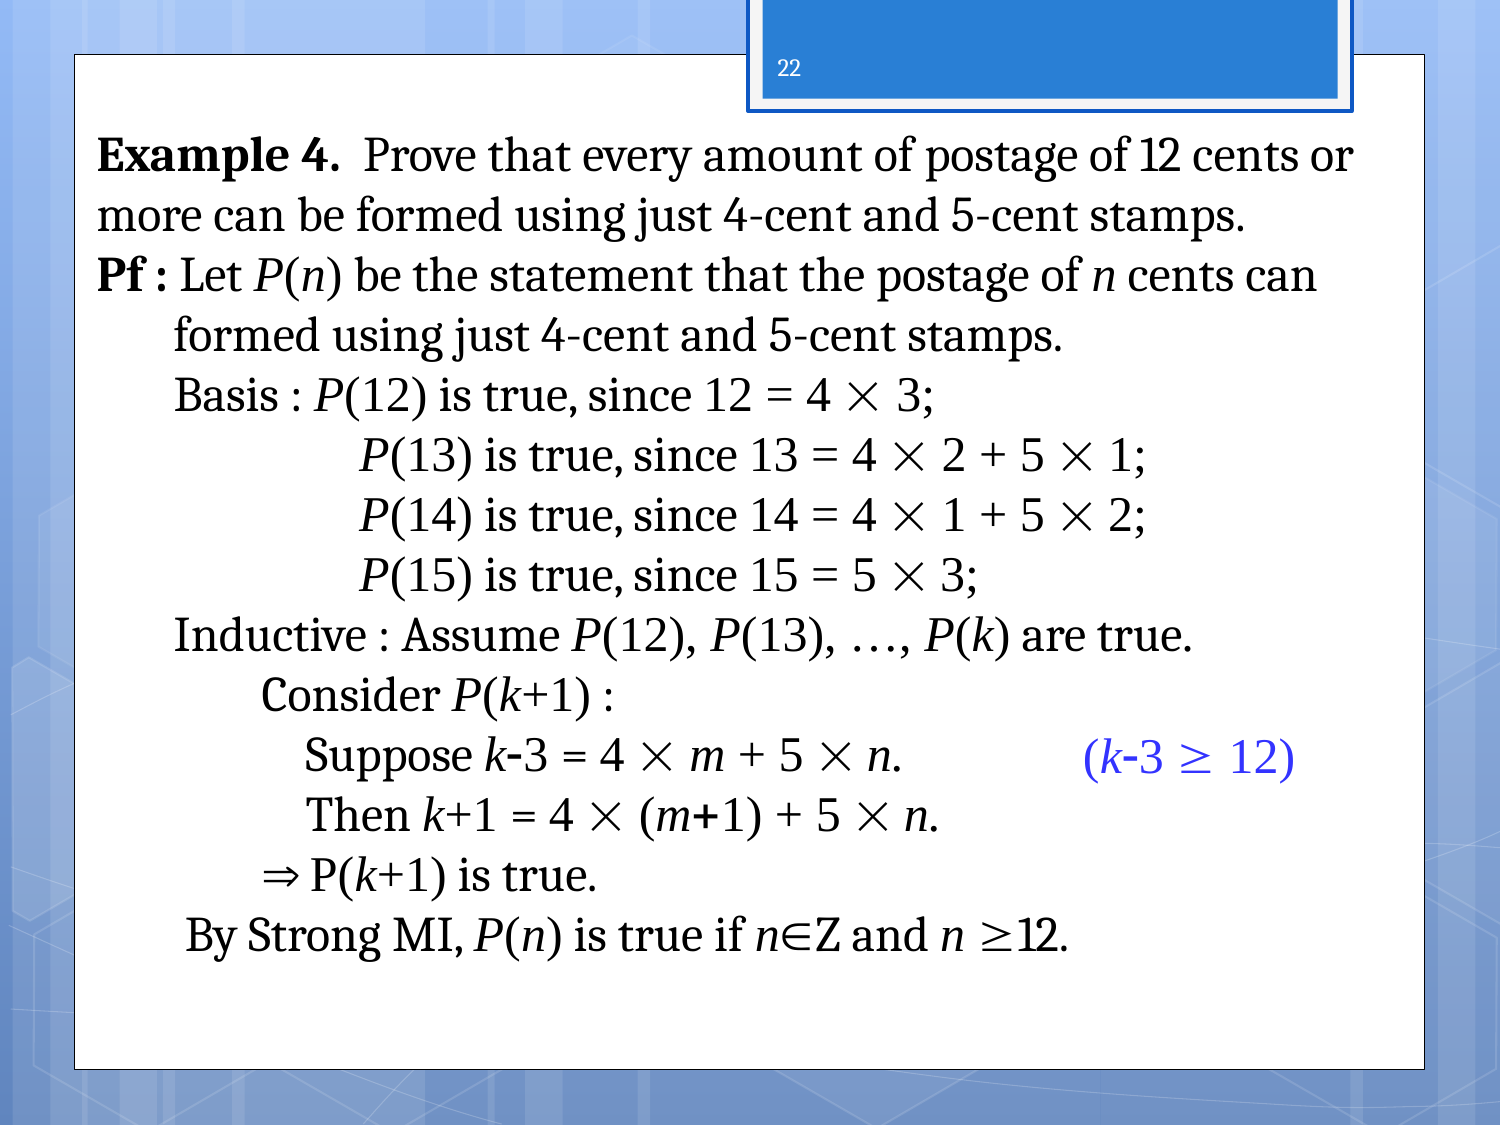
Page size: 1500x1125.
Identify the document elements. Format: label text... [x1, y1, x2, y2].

slide_number 22 [762, 36, 982, 97]
text_box (k3  12) [1068, 716, 1311, 792]
text_box Example 4. Prove that every amount of postage of 12 cents or more can be formed using just 4-cent and 5-cent stamps. Pf : Let P(n) be the statement that the postage of n cents can formed using just 4-cent and 5-cent stamps. Basis : P(12) is true, since 12 = 4  3; P(13) is true, since 13 = 4  2 + 5  1; P(14) is true, since 14 = 4  1 + 5  2; P(15) is true, since 15 = 5  3; Inductive : Assume P(12), P(13), …, P(k) are true. Consider P(k+1) : Suppose k3 = 4  m + 5  n. Then k+1 = 4  (m1) + 5  n.  P(k+1) is true. By Strong MI, P(n) is true if nZ and n 12. [81, 113, 1459, 969]
